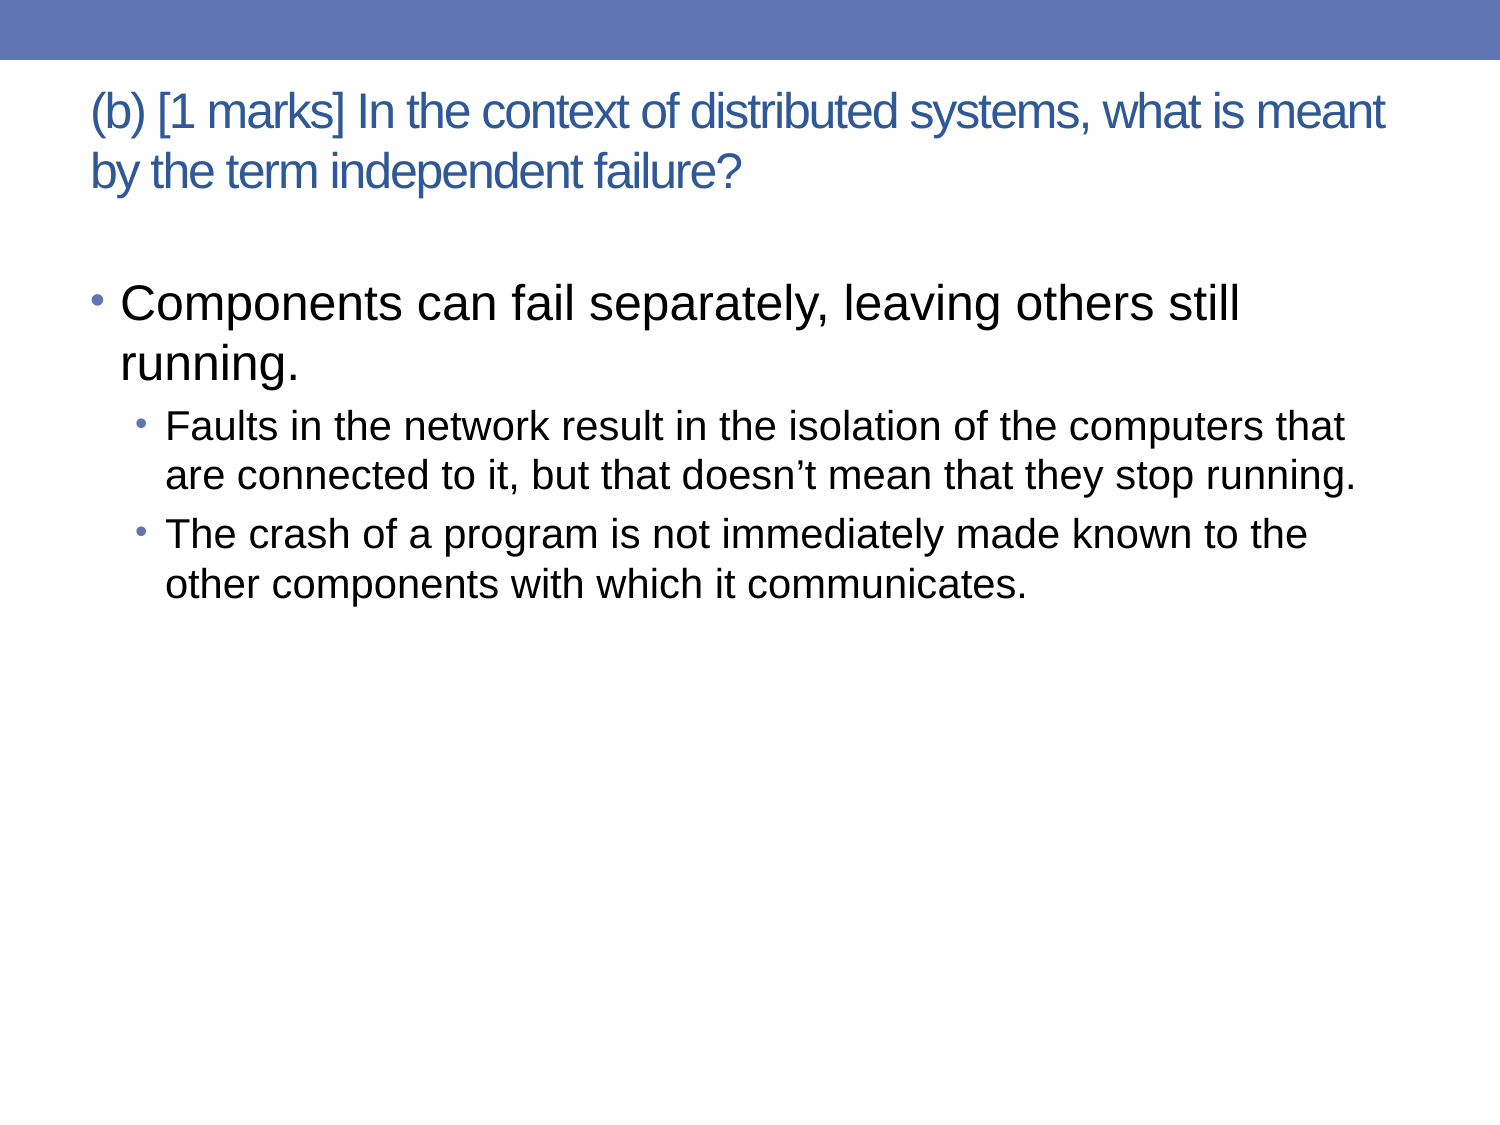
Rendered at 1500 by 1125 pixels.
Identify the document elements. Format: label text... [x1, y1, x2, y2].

title (b) [1 marks] In the context of distributed systems, what is meant by the term independent failure? [75, 87, 1425, 250]
list Components can fail separately, leaving others still running. Faults in the network result in the isolation of the computers that are connected to it, but that doesn’t mean that they stop running. The crash of a program is not immediately made known to the other components with which it communicates. [75, 262, 1425, 1063]
